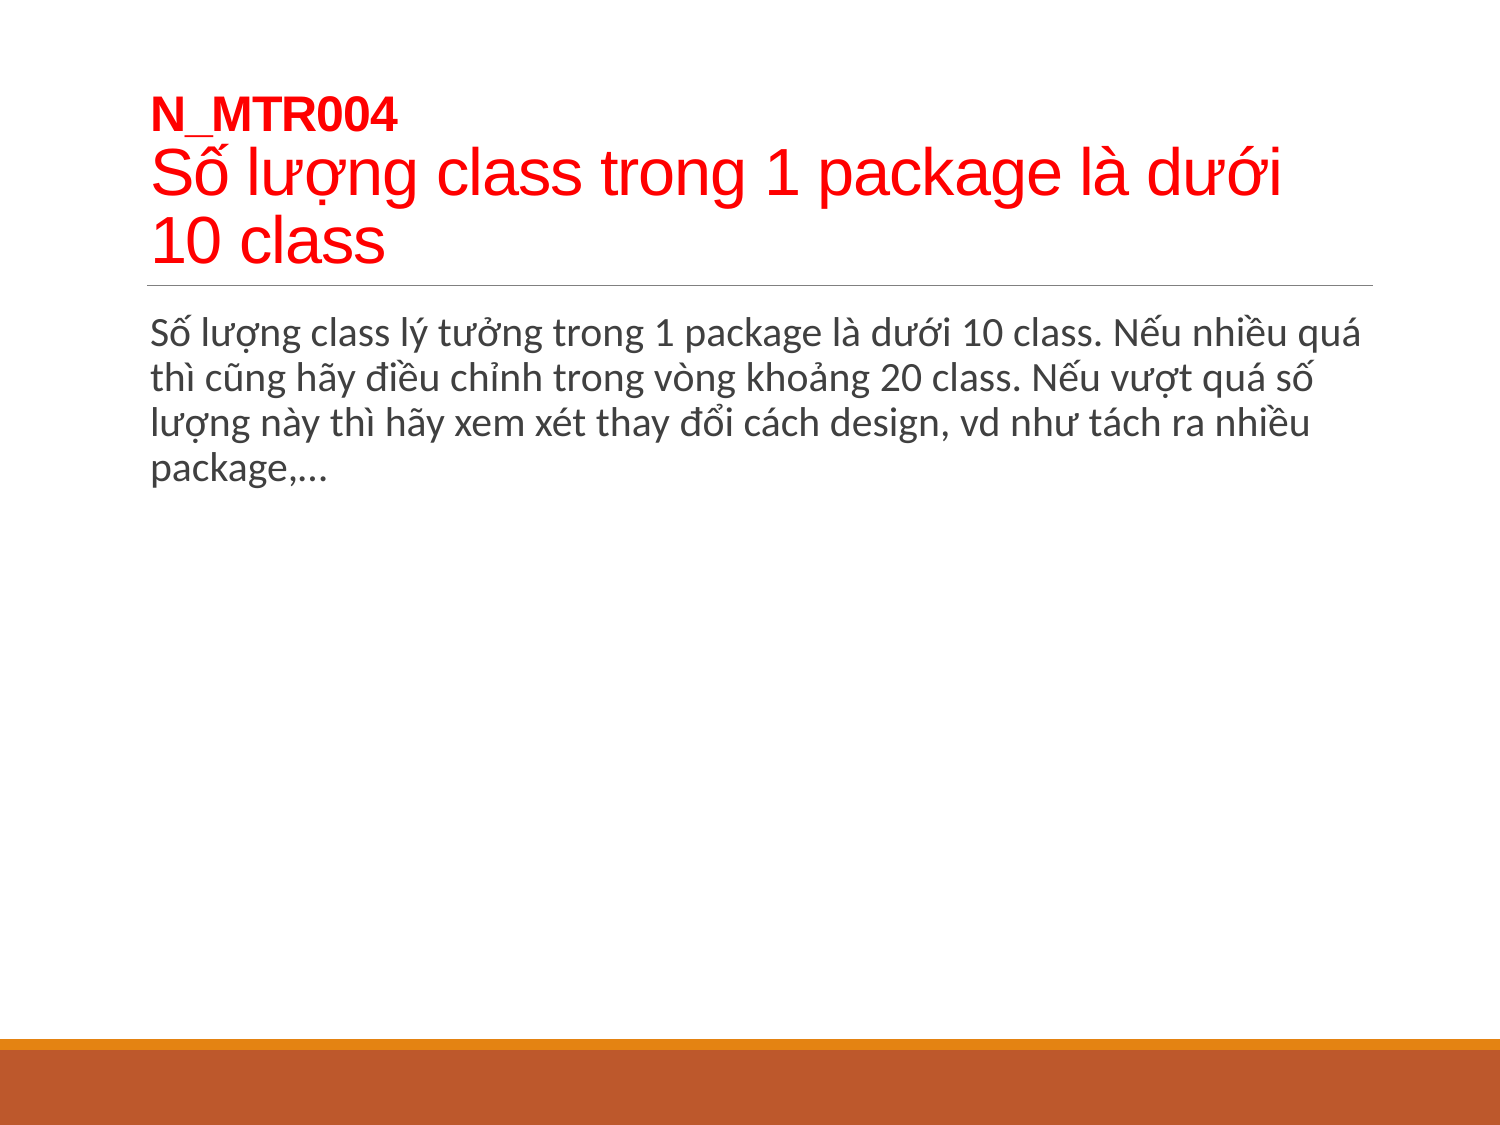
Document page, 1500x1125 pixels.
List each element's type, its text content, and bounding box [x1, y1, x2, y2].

list Số lượng class lý tưởng trong 1 package là dưới 10 class. Nếu nhiều quá thì cũng hãy điều chỉnh trong vòng khoảng 20 class. Nếu vượt quá số lượng này thì hãy xem xét thay đổi cách design, vd như tách ra nhiều package,… [135, 302, 1373, 963]
title N_MTR004 Số lượng class trong 1 package là dưới 10 class [135, 47, 1373, 285]
